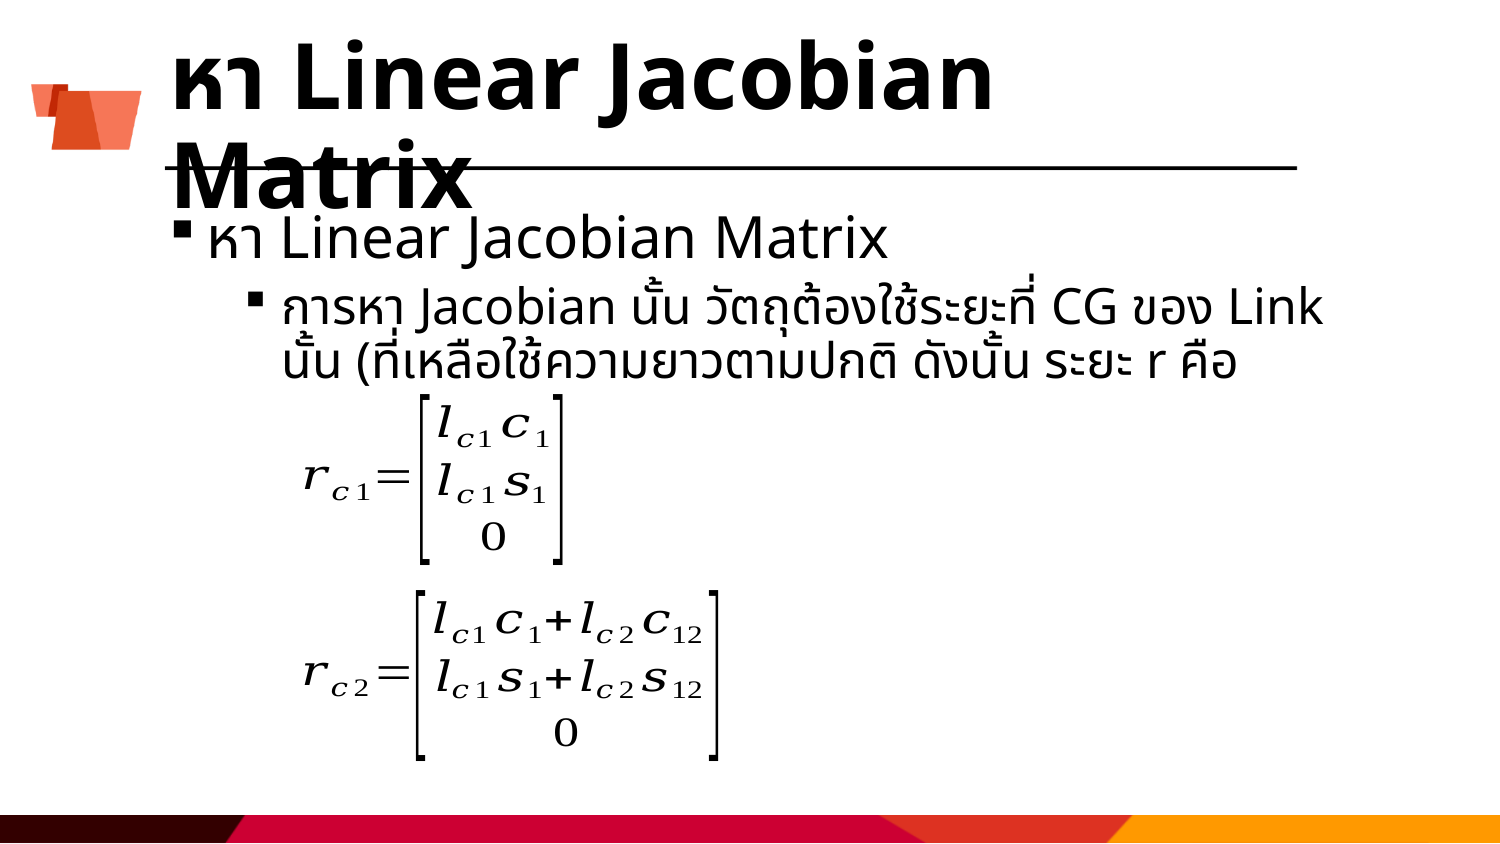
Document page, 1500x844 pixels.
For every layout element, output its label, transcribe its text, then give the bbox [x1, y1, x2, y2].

title หา Linear Jacobian Matrix [154, 61, 1308, 197]
picture [0, 815, 1500, 844]
picture [21, 73, 150, 160]
list หา Linear Jacobian Matrix การหา Jacobian นั้น วัตถุต้องใช้ระยะที่ CG ของ Link นั้น (ที่เหลือใช้ความยาวตามปกติ ดังนั้น ระยะ r คือ [154, 200, 1344, 760]
